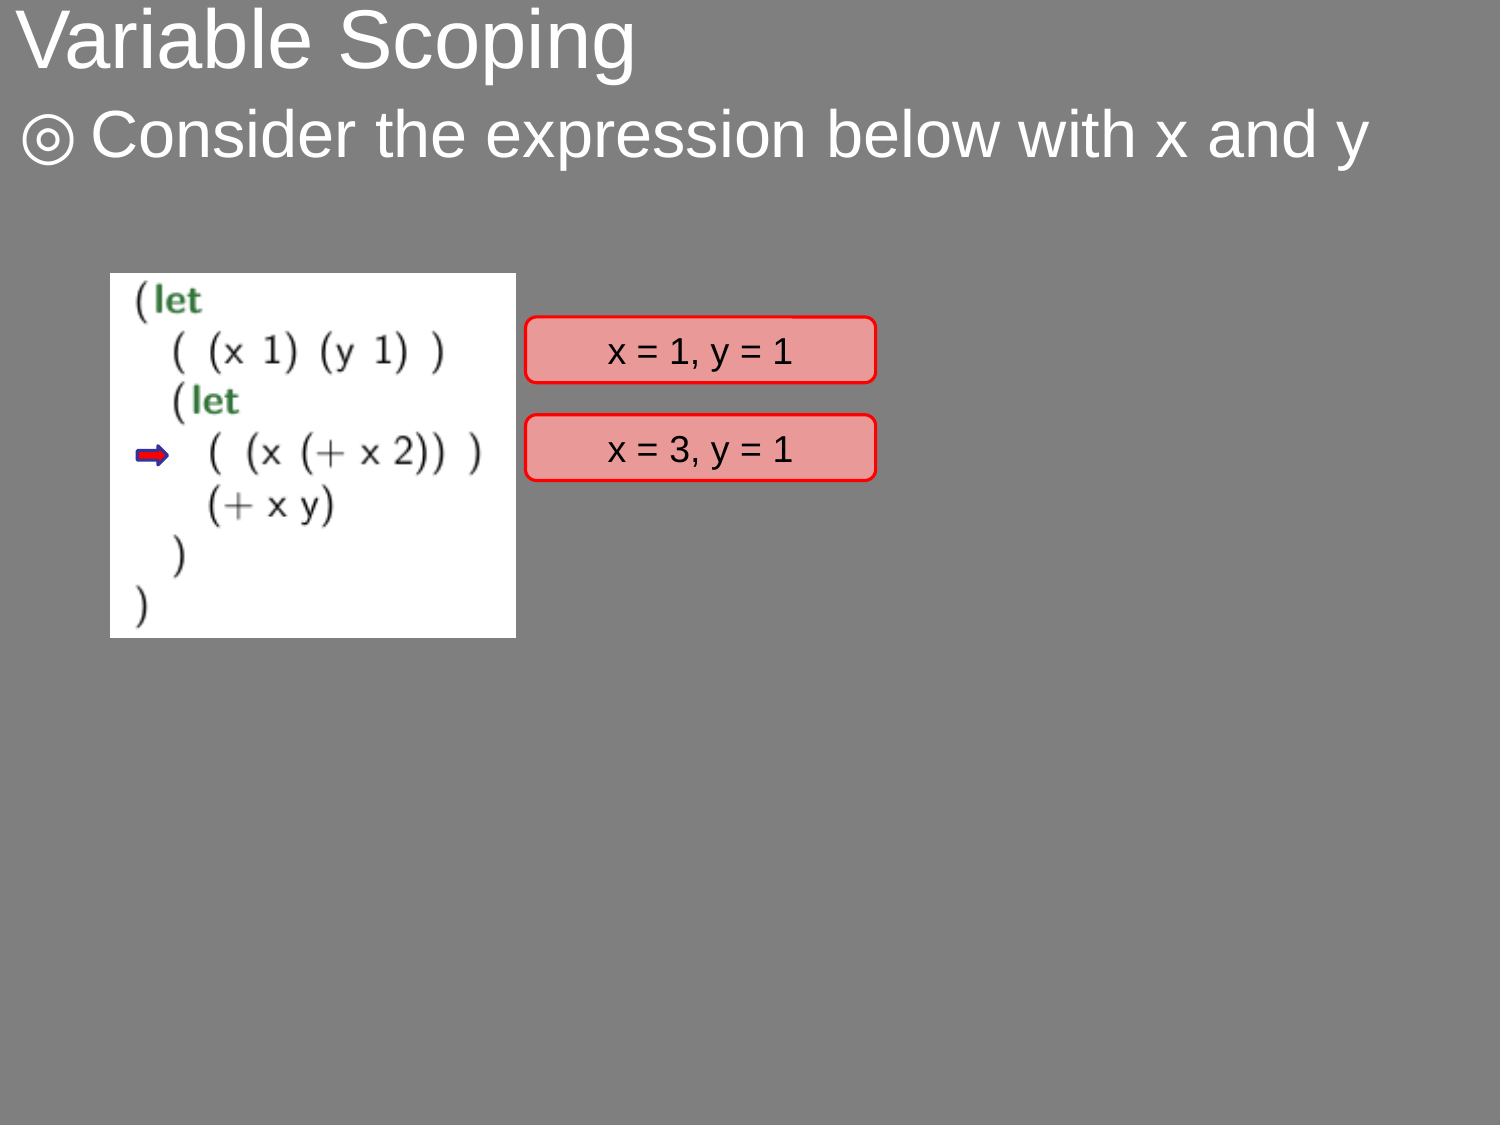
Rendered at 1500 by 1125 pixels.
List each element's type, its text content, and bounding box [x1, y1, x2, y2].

list Consider the expression below with x and y [0, 100, 1500, 1125]
text_box x = 1, y = 1 [525, 316, 876, 383]
title Variable Scoping [0, 0, 1500, 100]
text_box x = 3, y = 1 [525, 414, 876, 481]
picture [110, 272, 516, 638]
